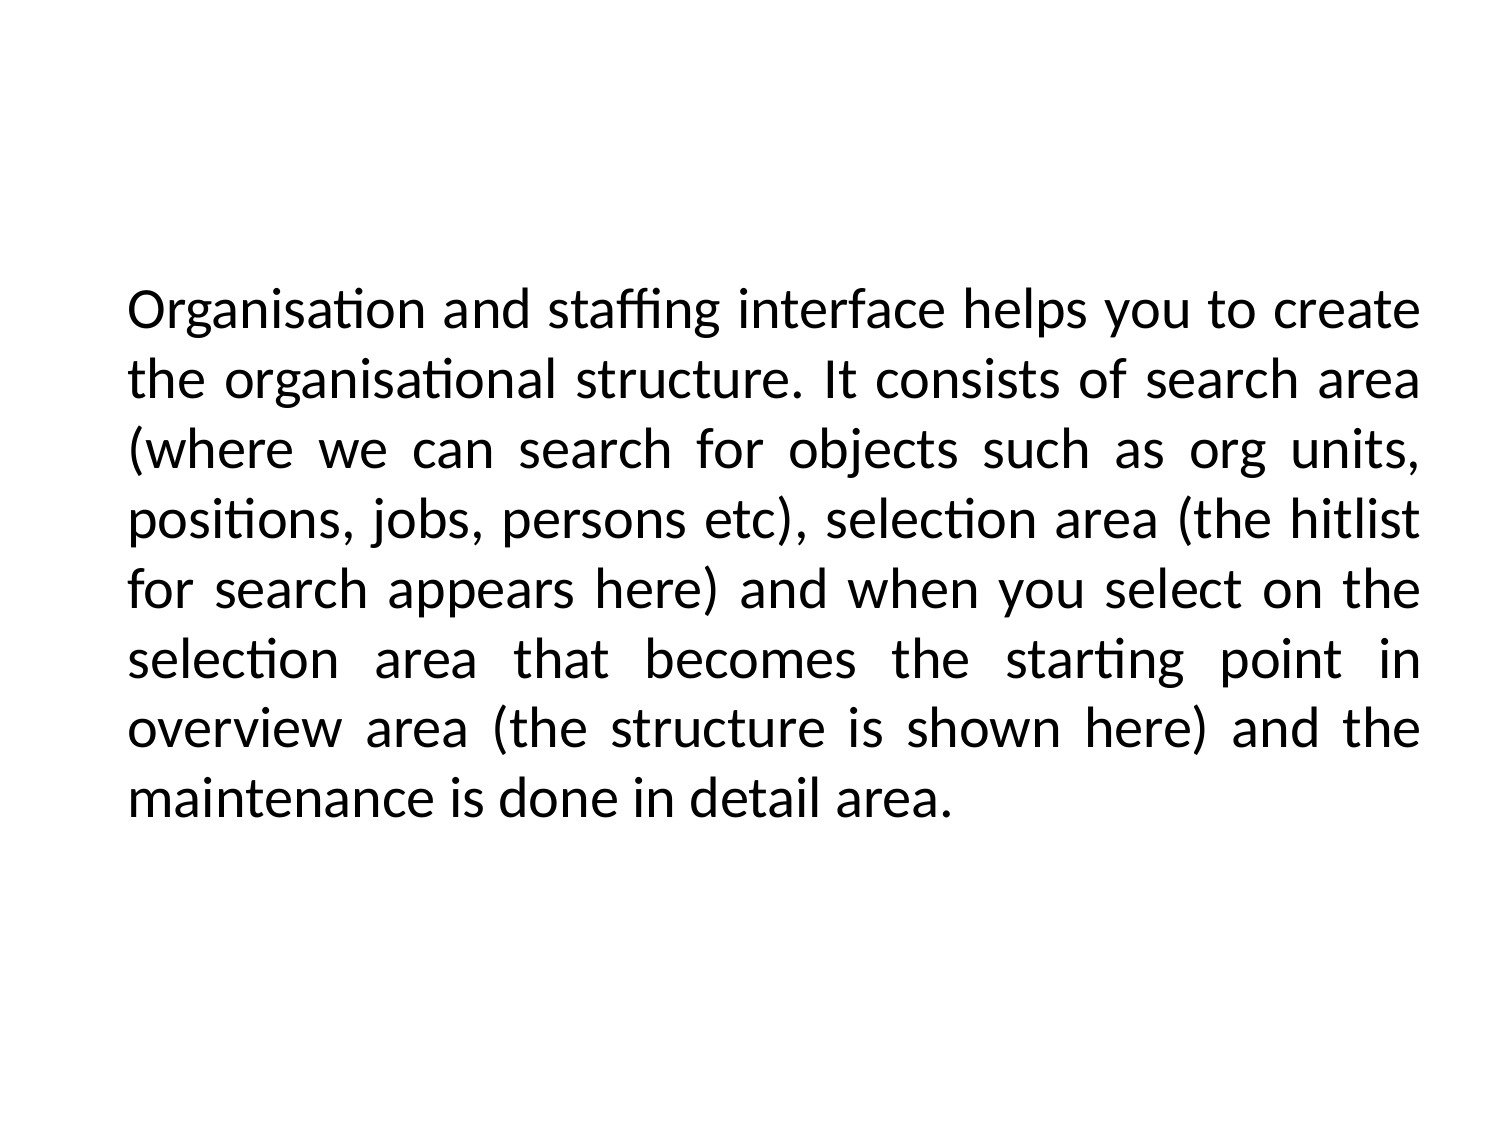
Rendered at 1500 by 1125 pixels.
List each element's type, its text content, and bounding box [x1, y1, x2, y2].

title Organisation and staffing interface helps you to create the organisational structure. It consists of search area (where we can search for objects such as org units, positions, jobs, persons etc), selection area (the hitlist for search appears here) and when you select on the selection area that becomes the starting point in overview area (the structure is shown here) and the maintenance is done in detail area. [112, 75, 1438, 1025]
